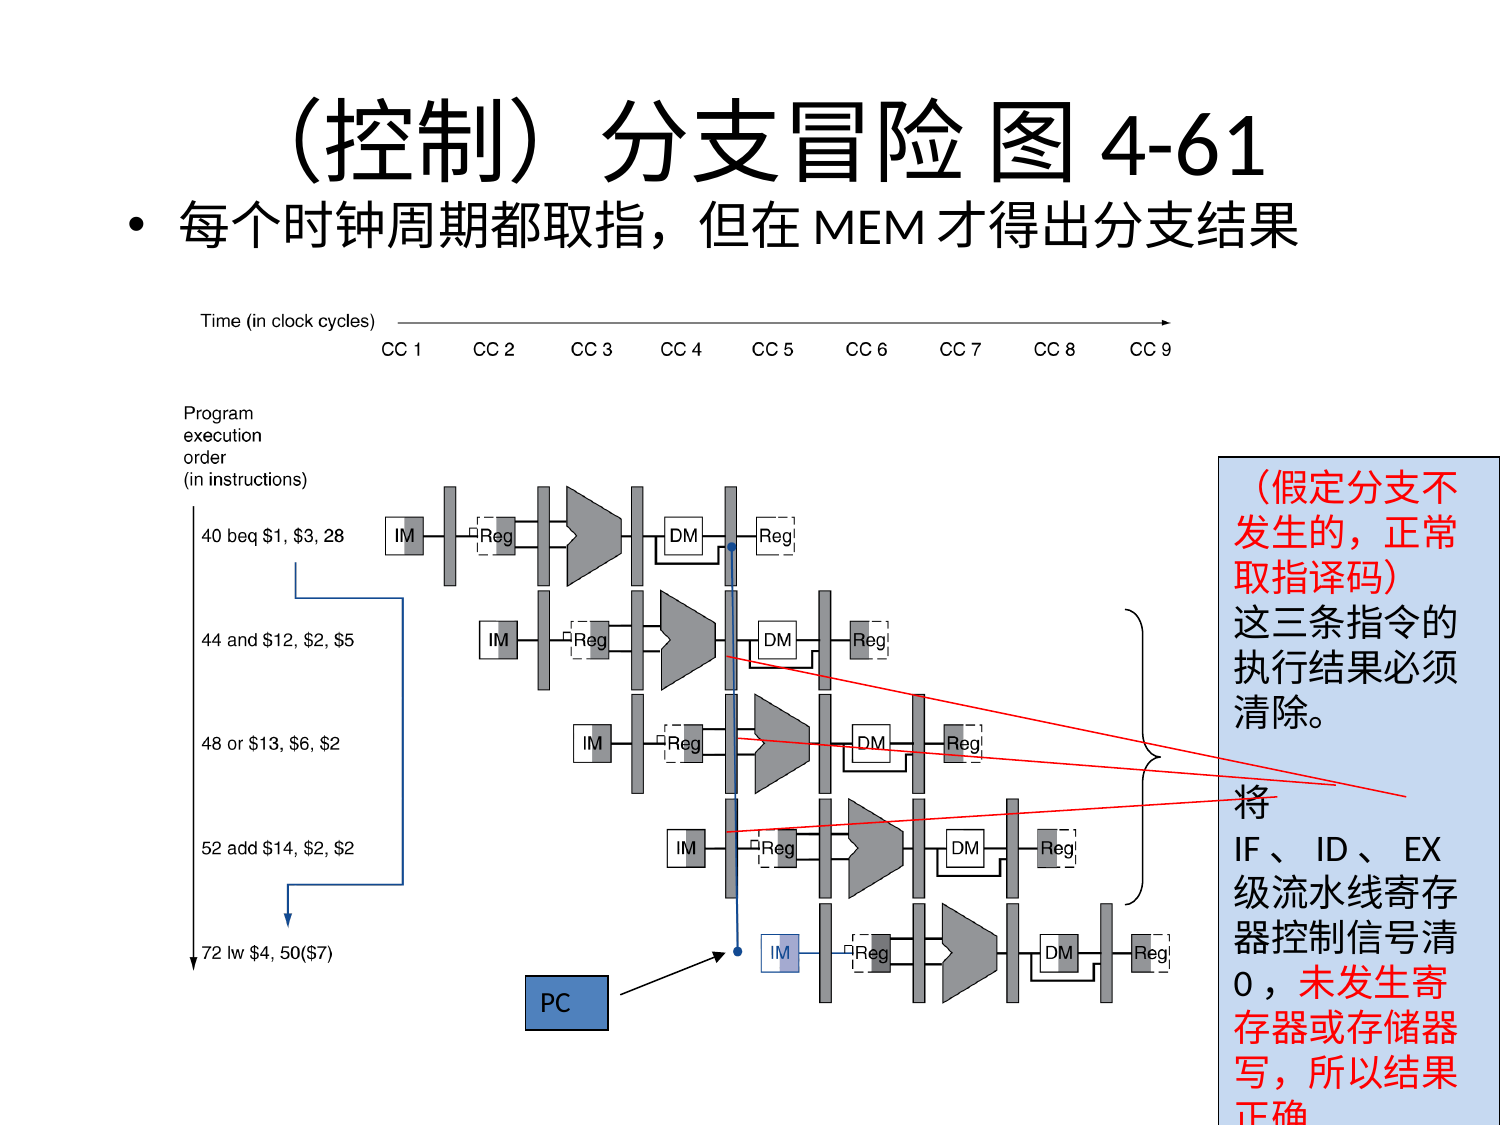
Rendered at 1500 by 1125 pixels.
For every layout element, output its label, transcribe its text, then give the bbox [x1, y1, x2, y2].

title （控制）分支冒险 图4-61 [75, 45, 1425, 233]
picture [182, 311, 1171, 1005]
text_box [726, 804, 1278, 833]
text_box （假定分支不发生的，正常取指译码） 这三条指令的执行结果必须清除。 将IF、ID、EX级流水线寄存器控制信号清0，未发生寄存器或存储器写，所以结果正确 P234图 [1218, 456, 1500, 1125]
text_box PC [525, 1011, 608, 1031]
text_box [726, 656, 1407, 798]
list 每个时钟周期都取指，但在MEM才得出分支结果 [112, 184, 1469, 298]
